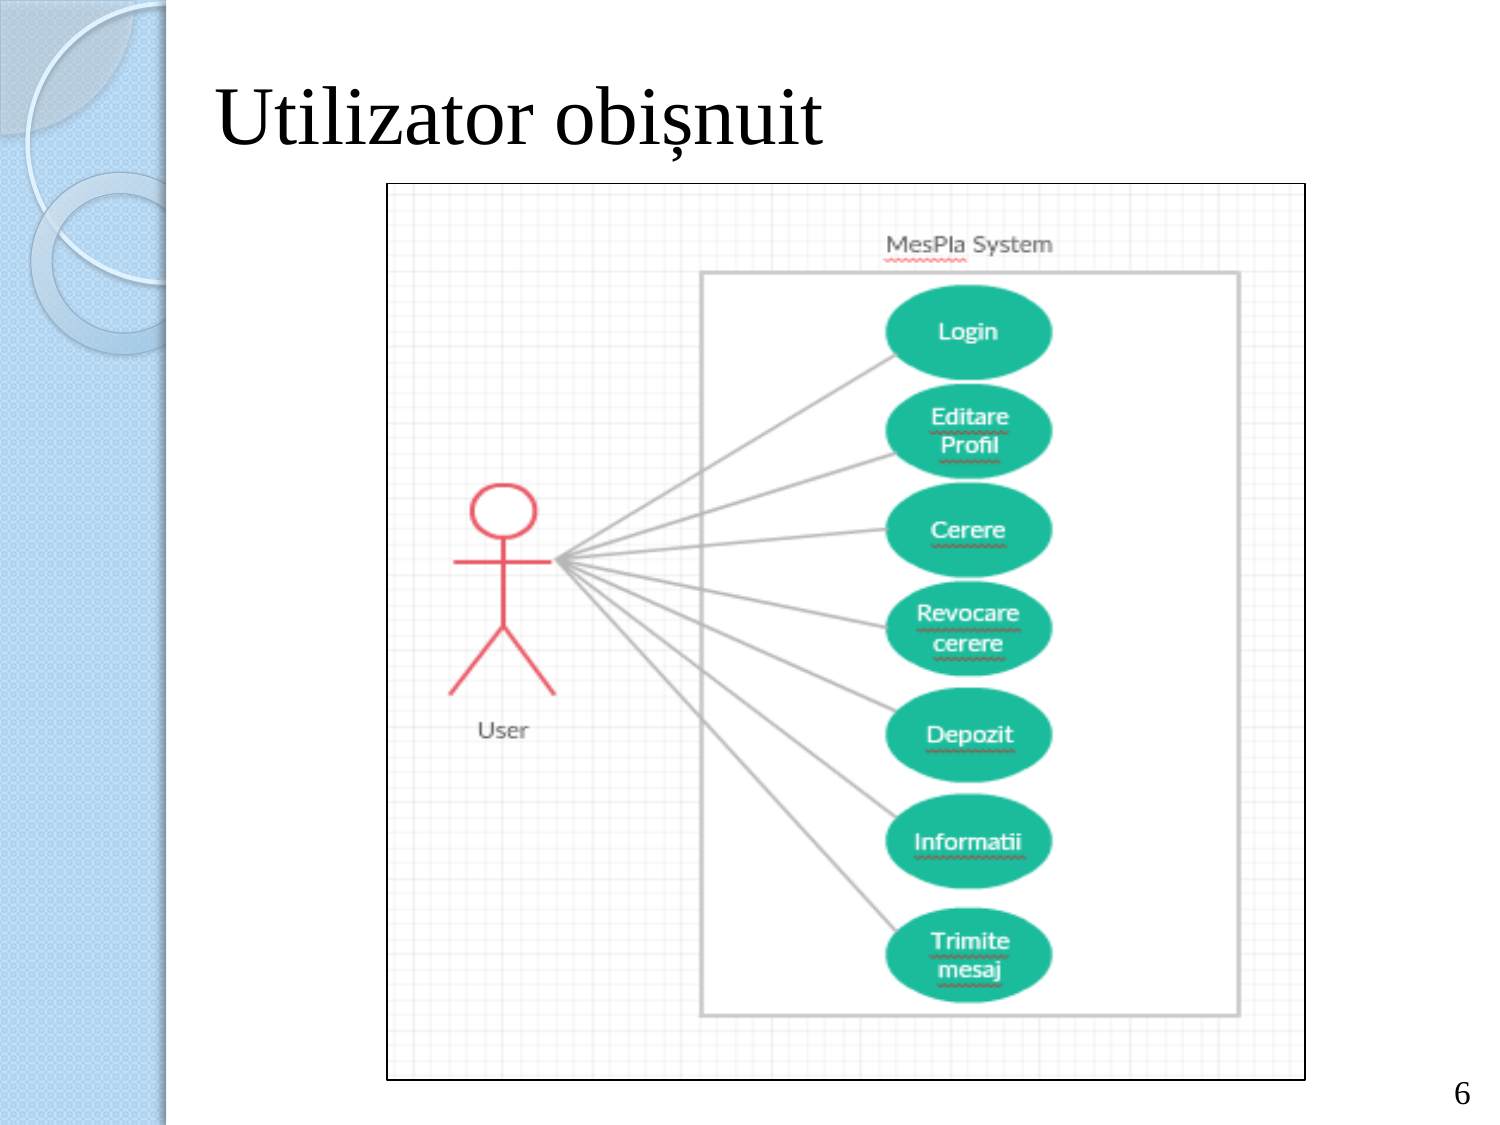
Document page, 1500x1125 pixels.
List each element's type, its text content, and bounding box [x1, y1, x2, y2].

picture [387, 183, 1305, 1080]
slide_number 6 [1425, 1040, 1500, 1119]
title Utilizator obișnuit [200, 17, 1430, 205]
